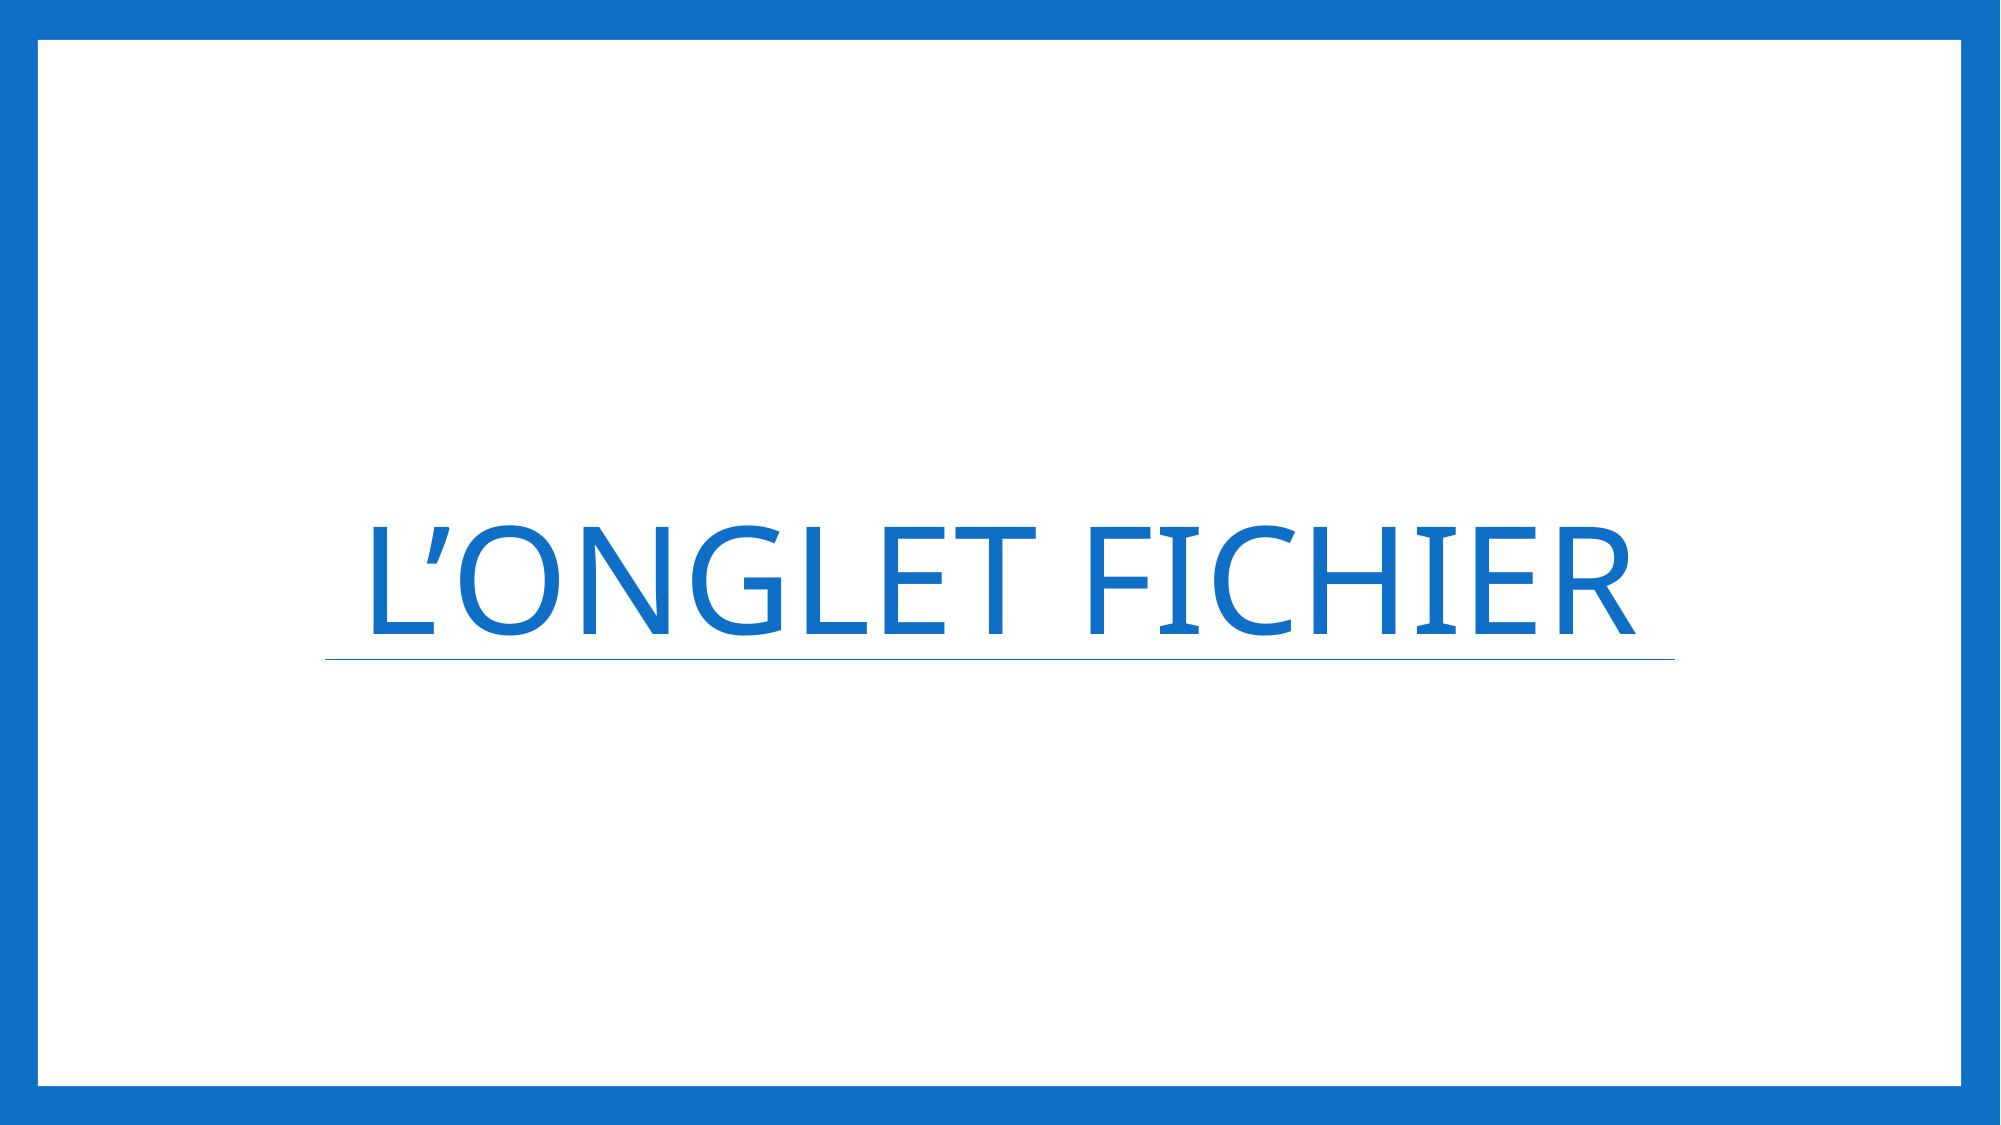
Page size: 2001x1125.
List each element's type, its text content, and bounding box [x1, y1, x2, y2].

title L’onglet fichier [181, 192, 1817, 673]
